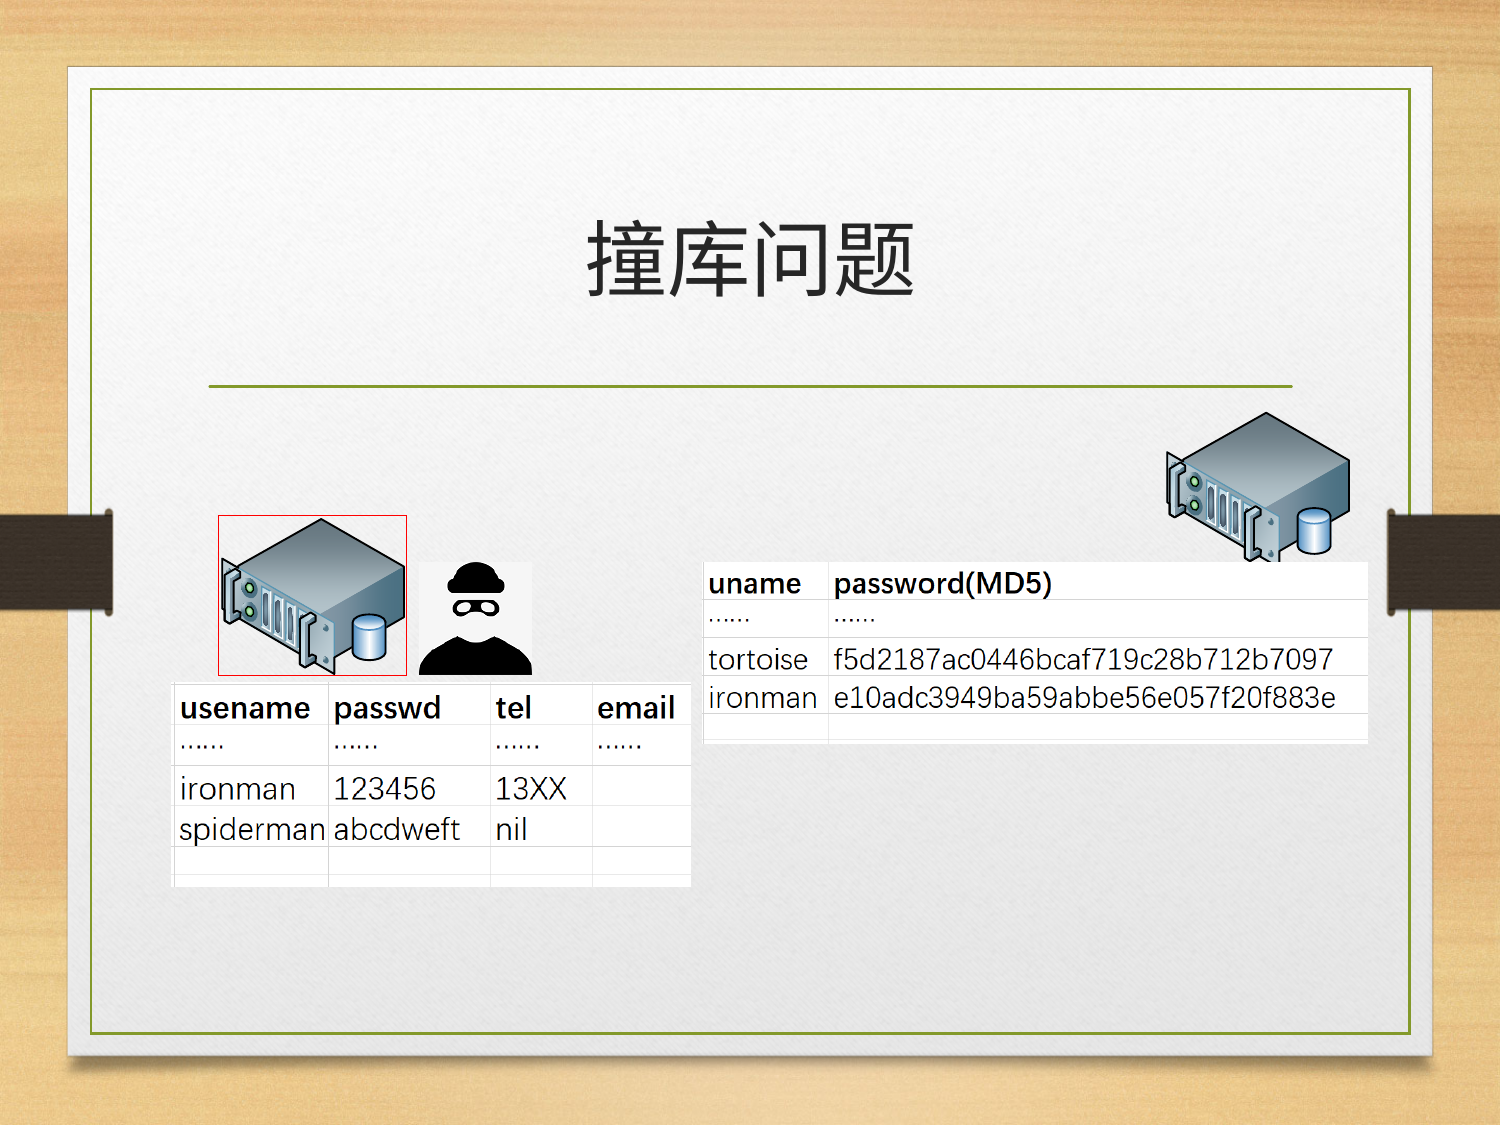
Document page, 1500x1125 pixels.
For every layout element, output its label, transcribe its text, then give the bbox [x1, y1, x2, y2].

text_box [702, 408, 1368, 745]
title 撞库问题 [192, 150, 1309, 364]
picture [0, 0, 1500, 1125]
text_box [170, 514, 692, 888]
